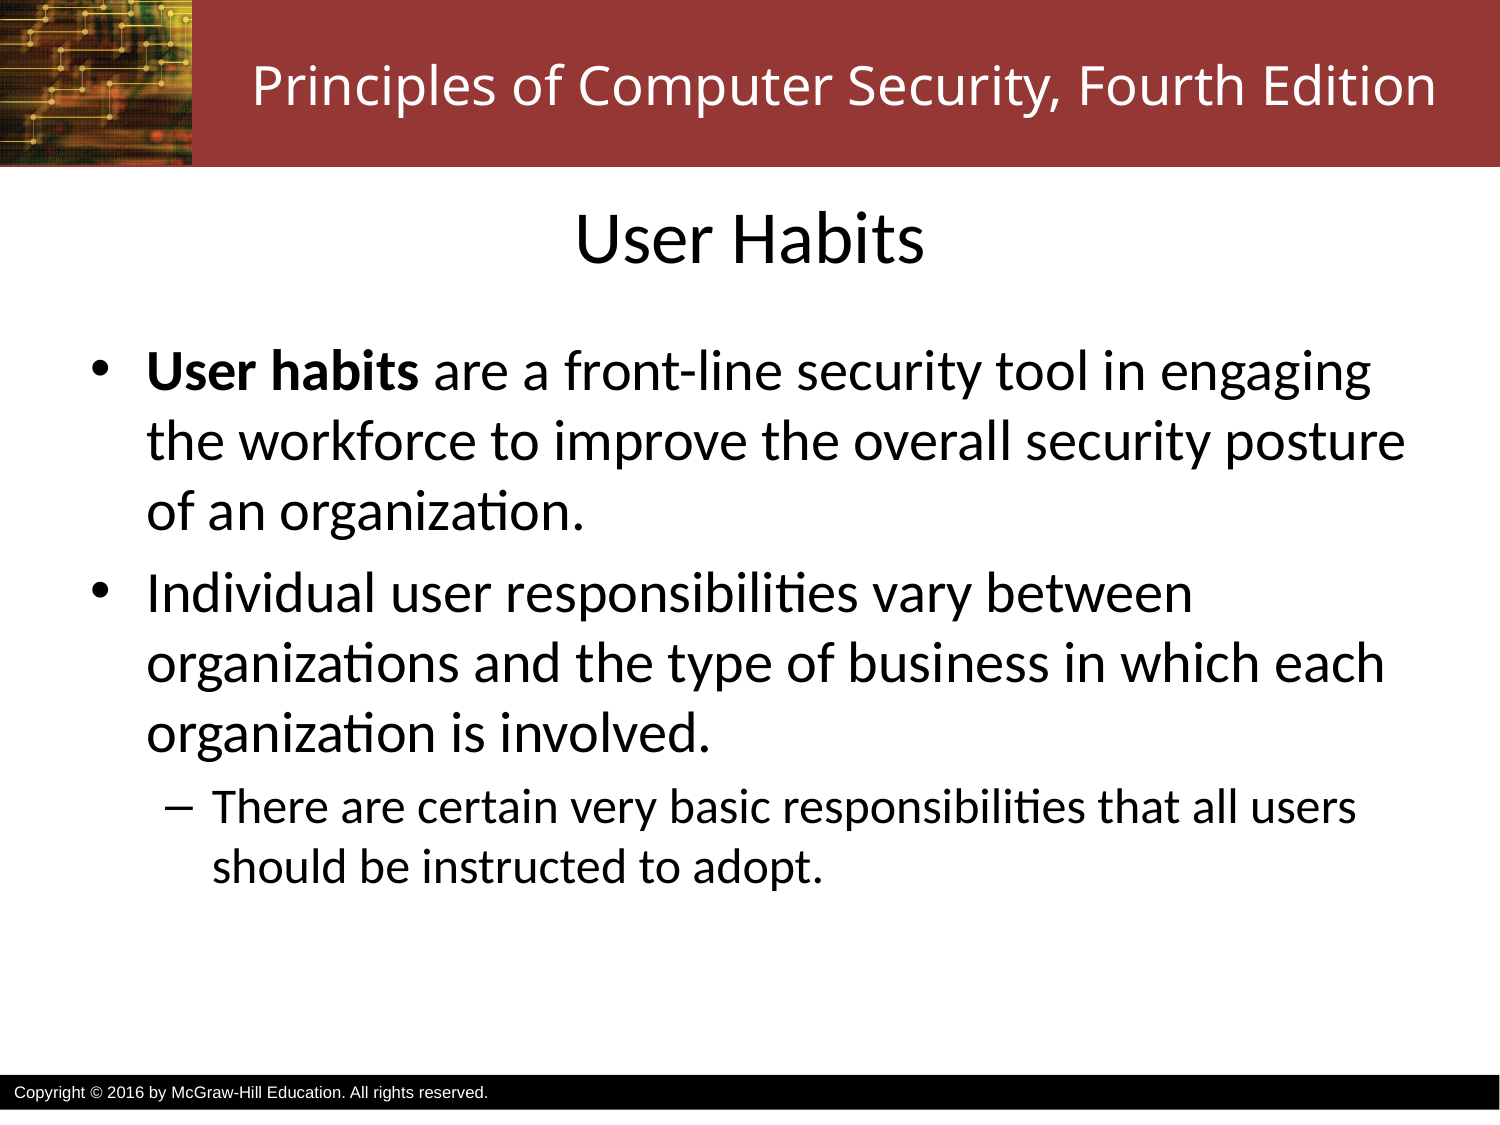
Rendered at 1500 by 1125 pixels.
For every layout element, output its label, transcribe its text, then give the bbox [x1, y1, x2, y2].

title User Habits [75, 181, 1425, 324]
picture [0, 0, 192, 165]
list User habits are a front-line security tool in engaging the workforce to improve the overall security posture of an organization. Individual user responsibilities vary between organizations and the type of business in which each organization is involved. There are certain very basic responsibilities that all users should be instructed to adopt. [75, 324, 1425, 1005]
